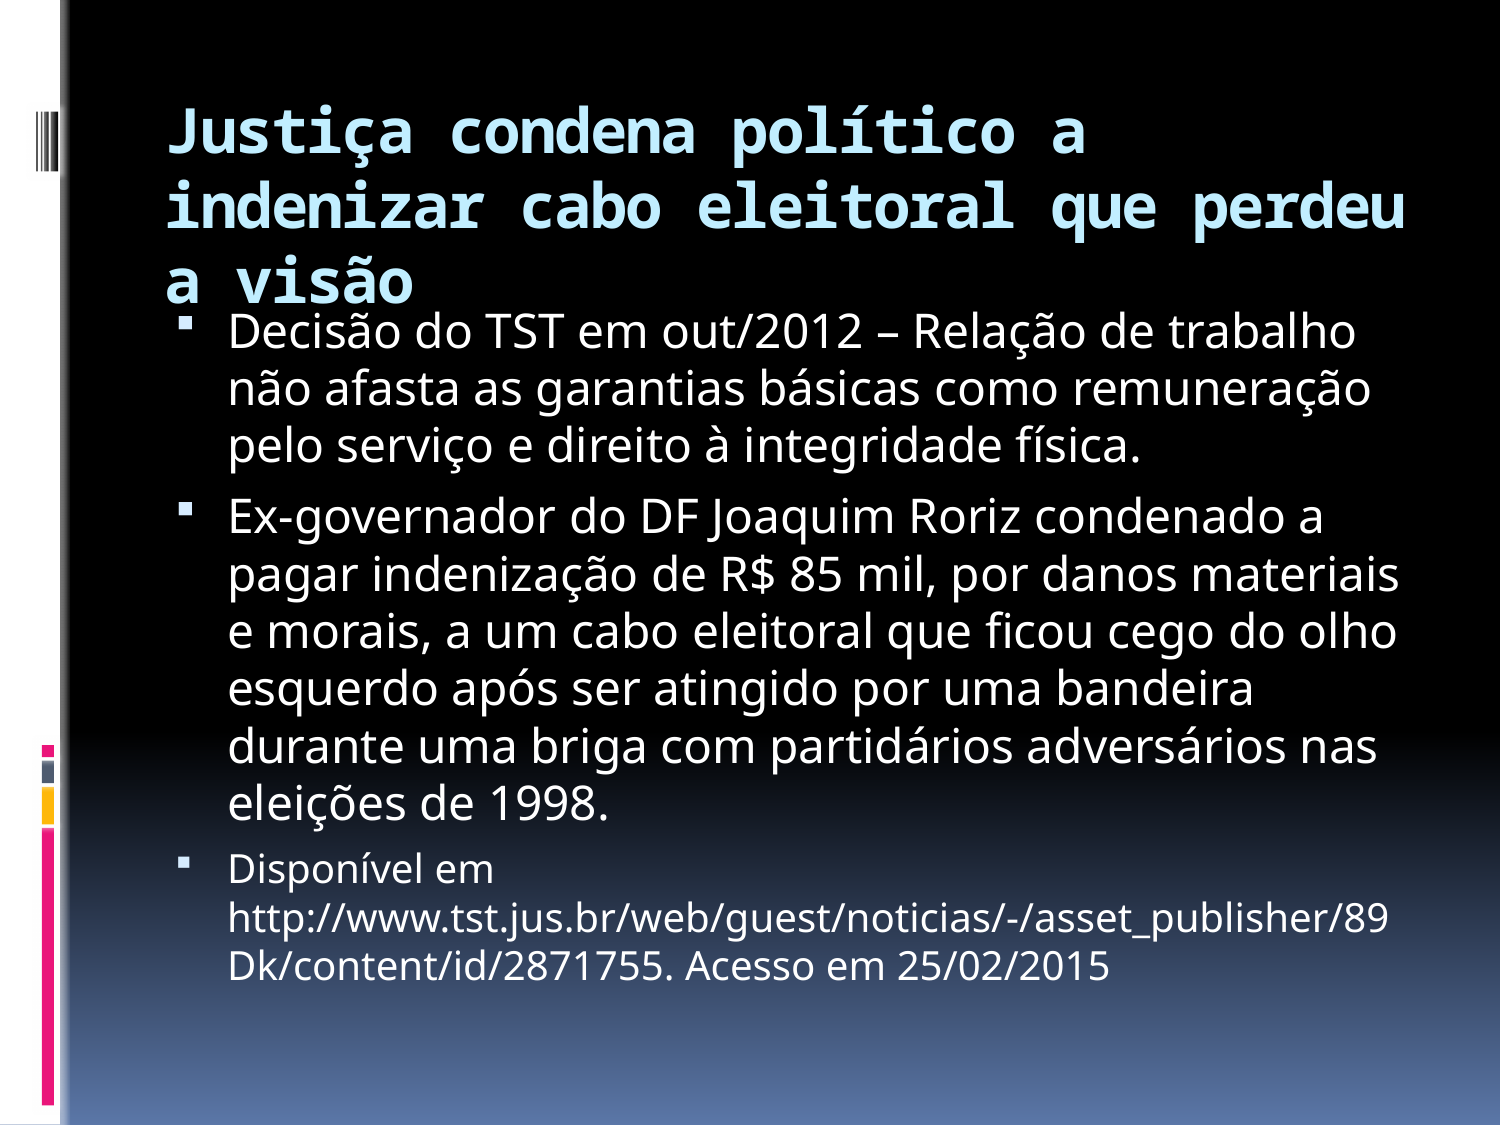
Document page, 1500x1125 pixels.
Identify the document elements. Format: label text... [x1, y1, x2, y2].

title Justiça condena político a indenizar cabo eleitoral que perdeu a visão [150, 84, 1425, 235]
list Decisão do TST em out/2012 – Relação de trabalho não afasta as garantias básicas como remuneração pelo serviço e direito à integridade física. Ex-governador do DF Joaquim Roriz condenado a pagar indenização de R$ 85 mil, por danos materiais e morais, a um cabo eleitoral que ficou cego do olho esquerdo após ser atingido por uma bandeira durante uma briga com partidários adversários nas eleições de 1998. Disponível em http://www.tst.jus.br/web/guest/noticias/-/asset_publisher/89Dk/content/id/2871755. Acesso em 25/02/2015 [150, 292, 1425, 1043]
